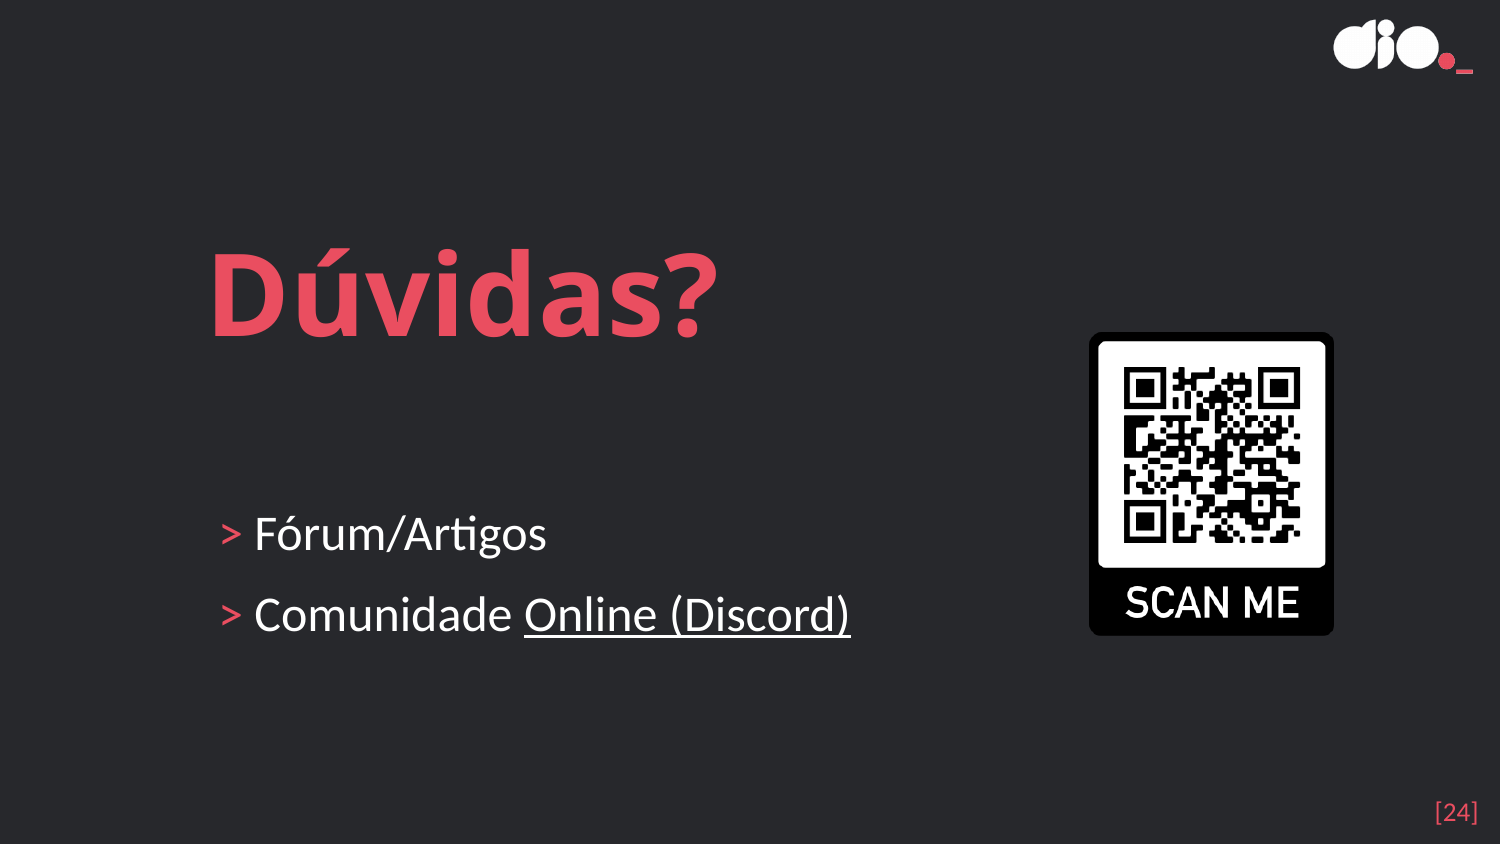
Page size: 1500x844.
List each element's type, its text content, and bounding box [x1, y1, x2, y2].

text_box Dúvidas? [190, 215, 1270, 366]
slide_number [‹#›] [1403, 779, 1494, 844]
text_box > Fórum/Artigos > Comunidade Online (Discord) [190, 485, 920, 636]
picture [1332, 19, 1474, 75]
picture [1089, 332, 1334, 636]
